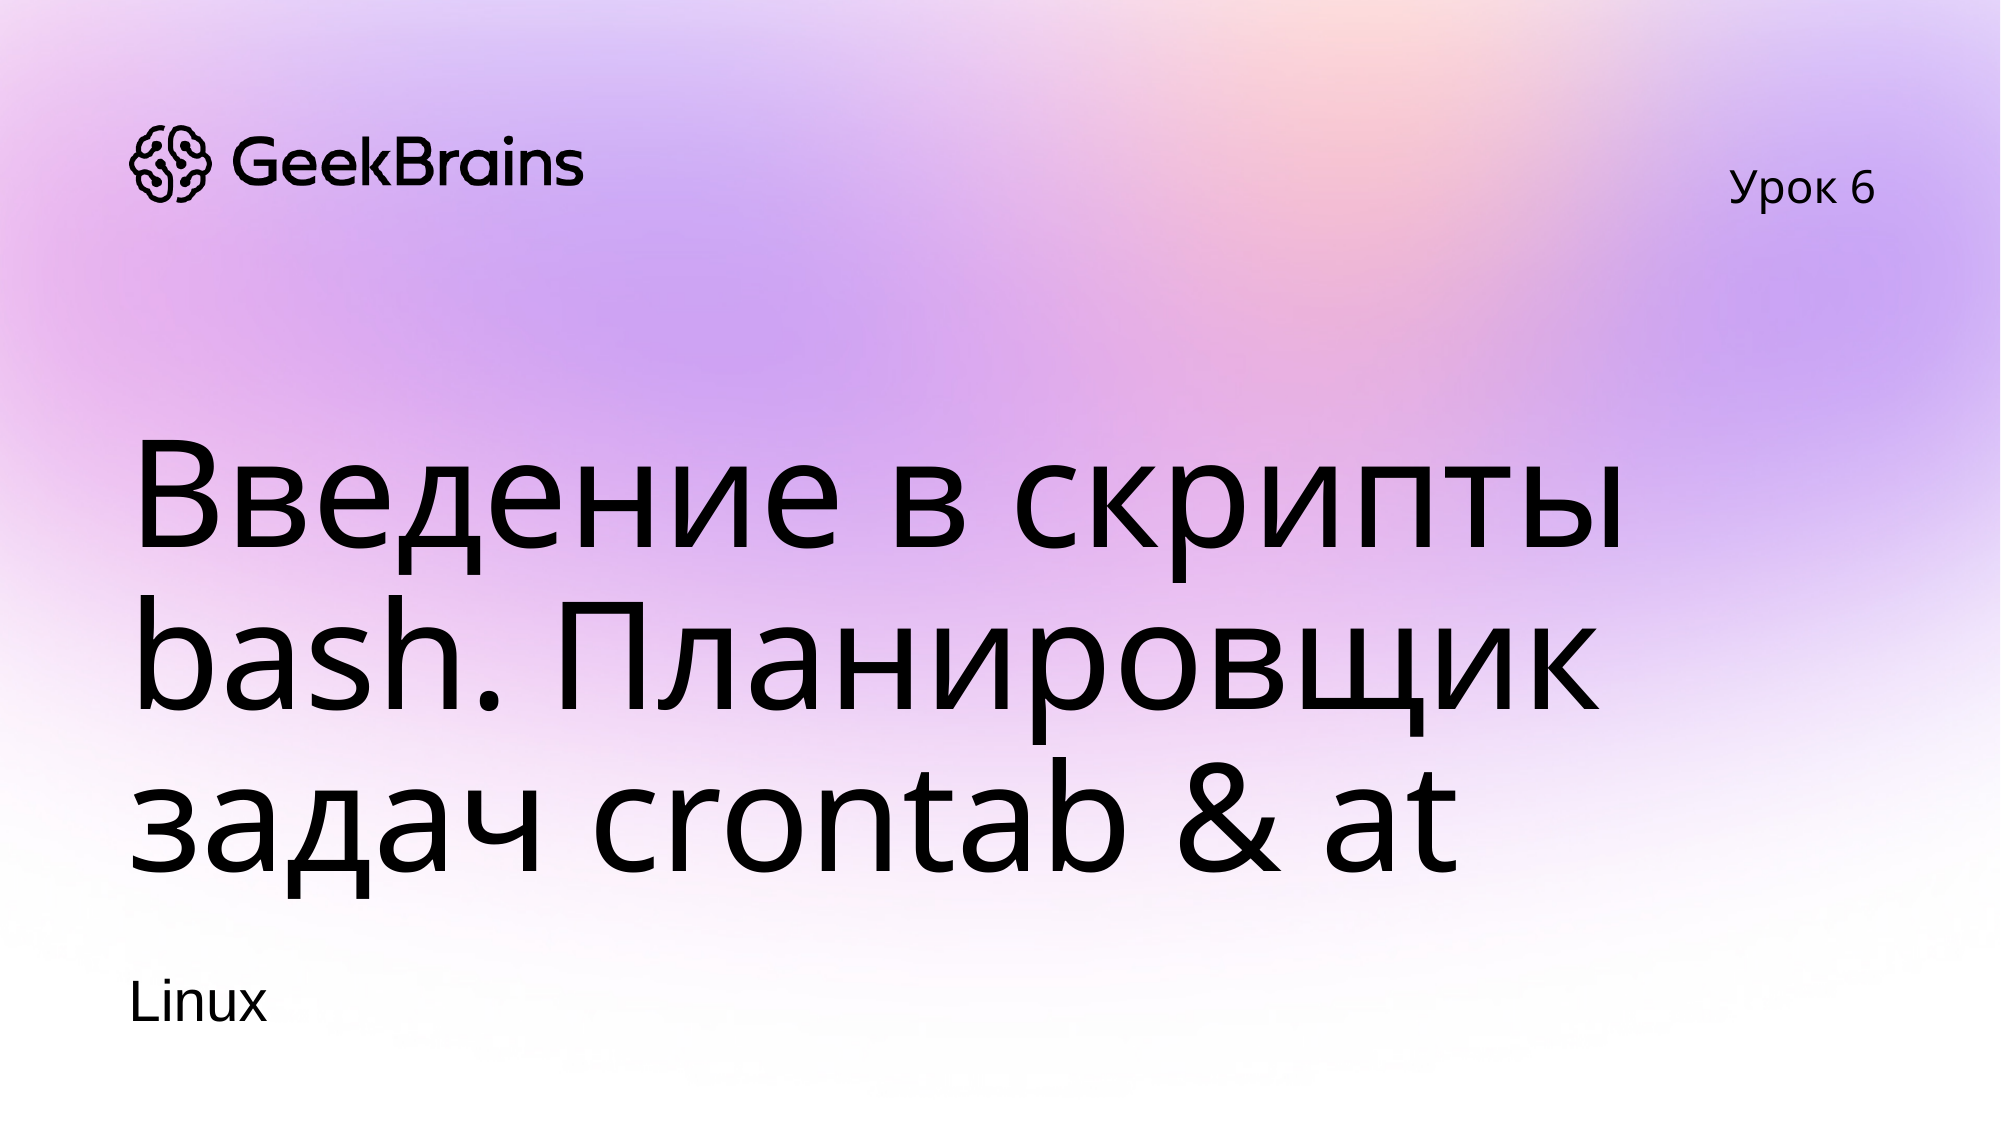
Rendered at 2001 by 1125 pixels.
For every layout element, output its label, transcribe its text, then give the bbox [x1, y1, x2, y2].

picture [0, 0, 2001, 1125]
text_box Урок 6 [1066, 132, 1892, 216]
subtitle Linux [113, 948, 1882, 1101]
title Введение в скрипты bash. Планировщик задач crontab & at [113, 391, 1882, 912]
